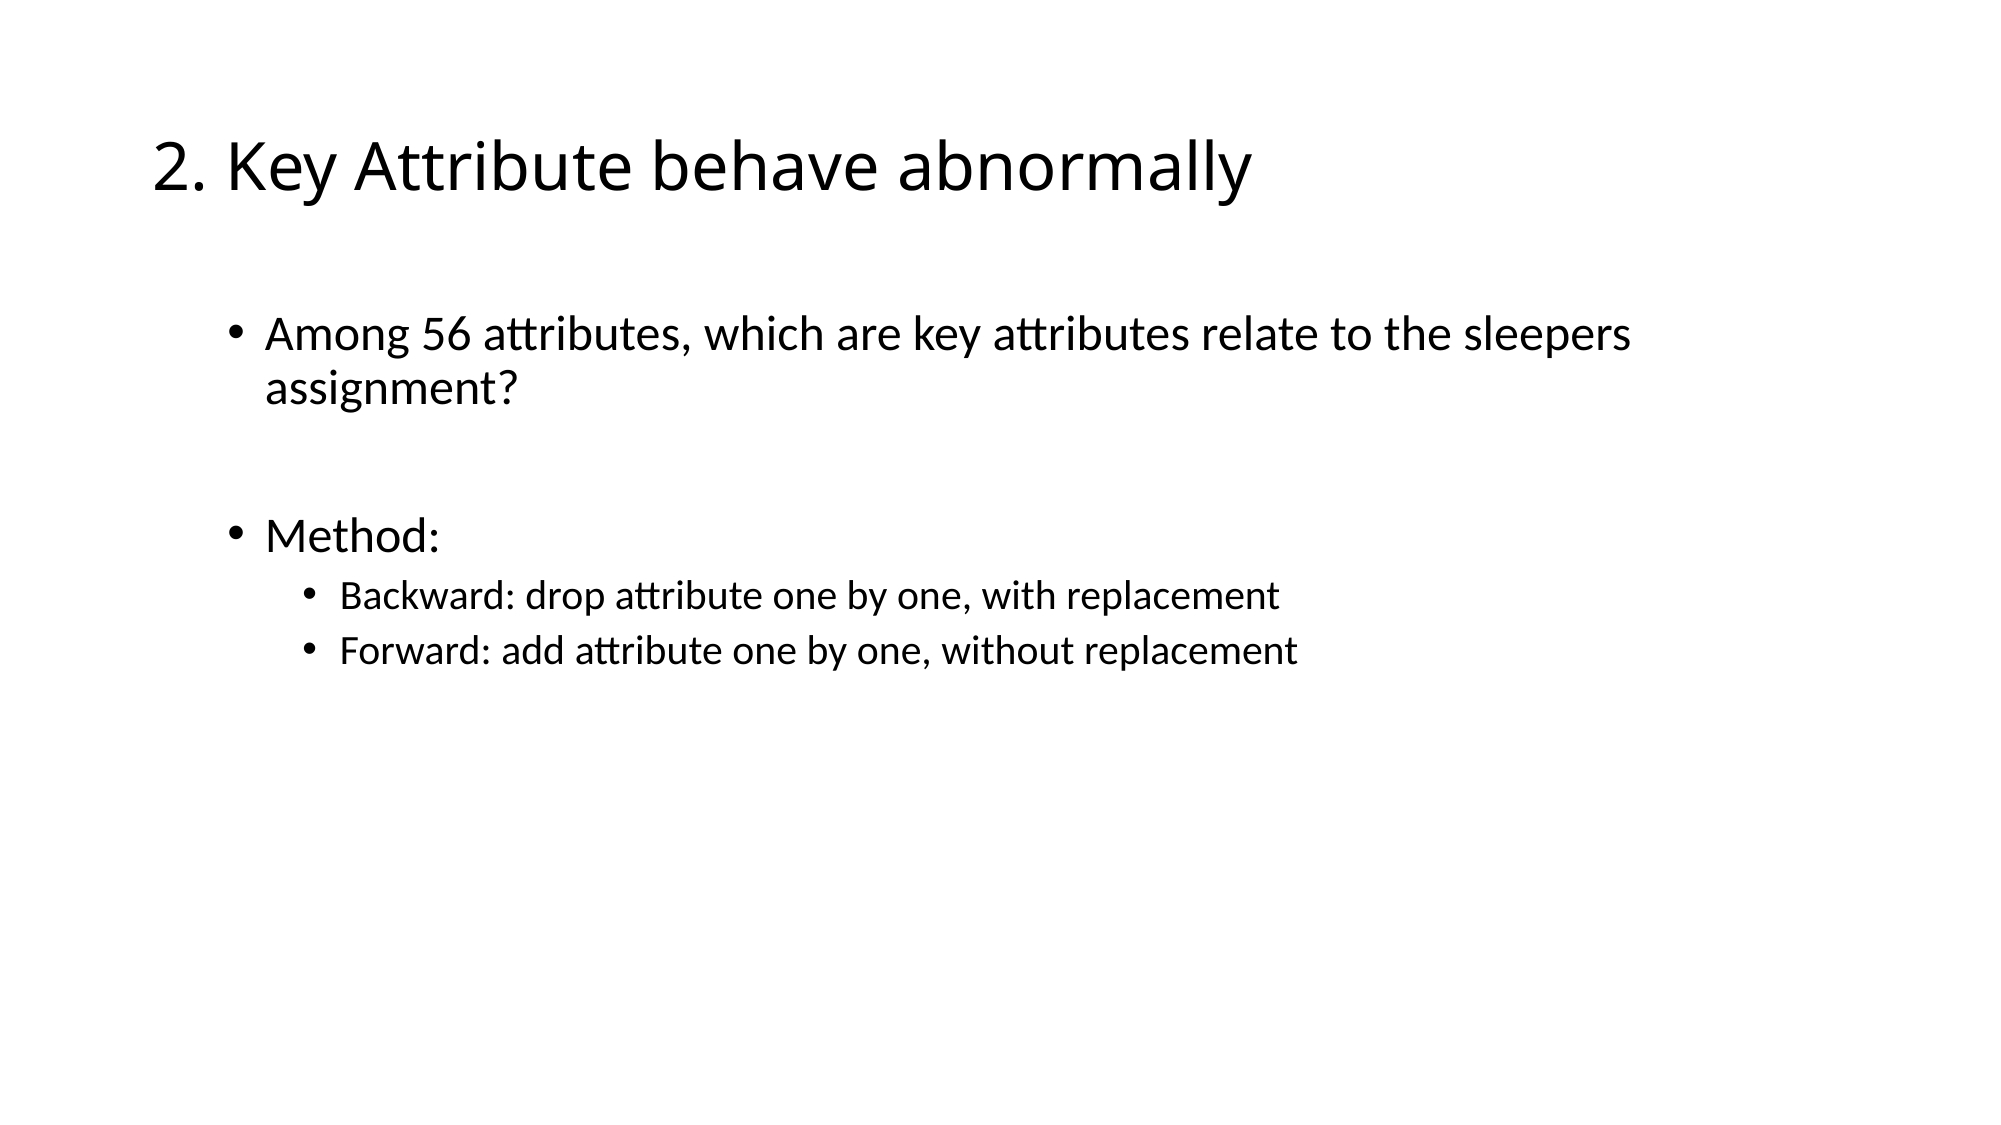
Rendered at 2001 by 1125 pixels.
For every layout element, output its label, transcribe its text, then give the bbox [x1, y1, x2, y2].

title 2. Key Attribute behave abnormally [137, 59, 1863, 278]
list Among 56 attributes, which are key attributes relate to the sleepers assignment? Method: Backward: drop attribute one by one, with replacement Forward: add attribute one by one, without replacement [137, 299, 1863, 1014]
